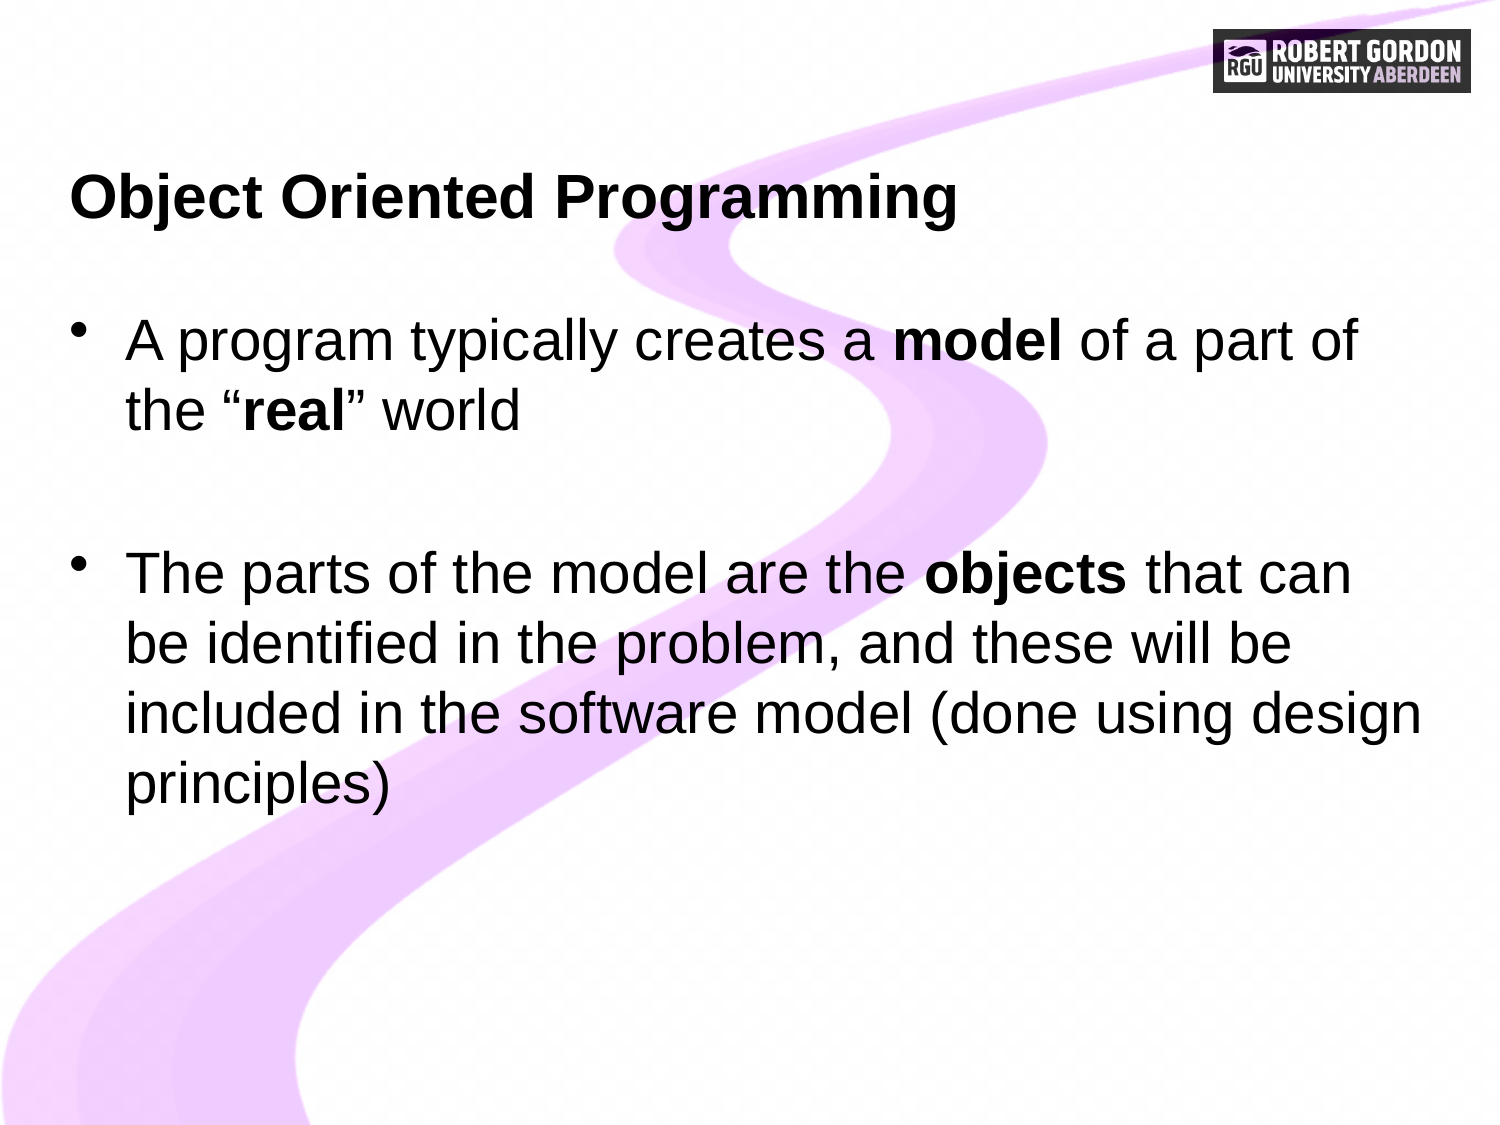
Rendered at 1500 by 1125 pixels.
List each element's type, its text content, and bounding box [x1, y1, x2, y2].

picture [1213, 29, 1471, 93]
list A program typically creates a model of a part of the “real” world The parts of the model are the objects that can be identified in the problem, and these will be included in the software model (done using design principles) [53, 294, 1448, 1012]
title Object Oriented Programming [53, 148, 1448, 257]
